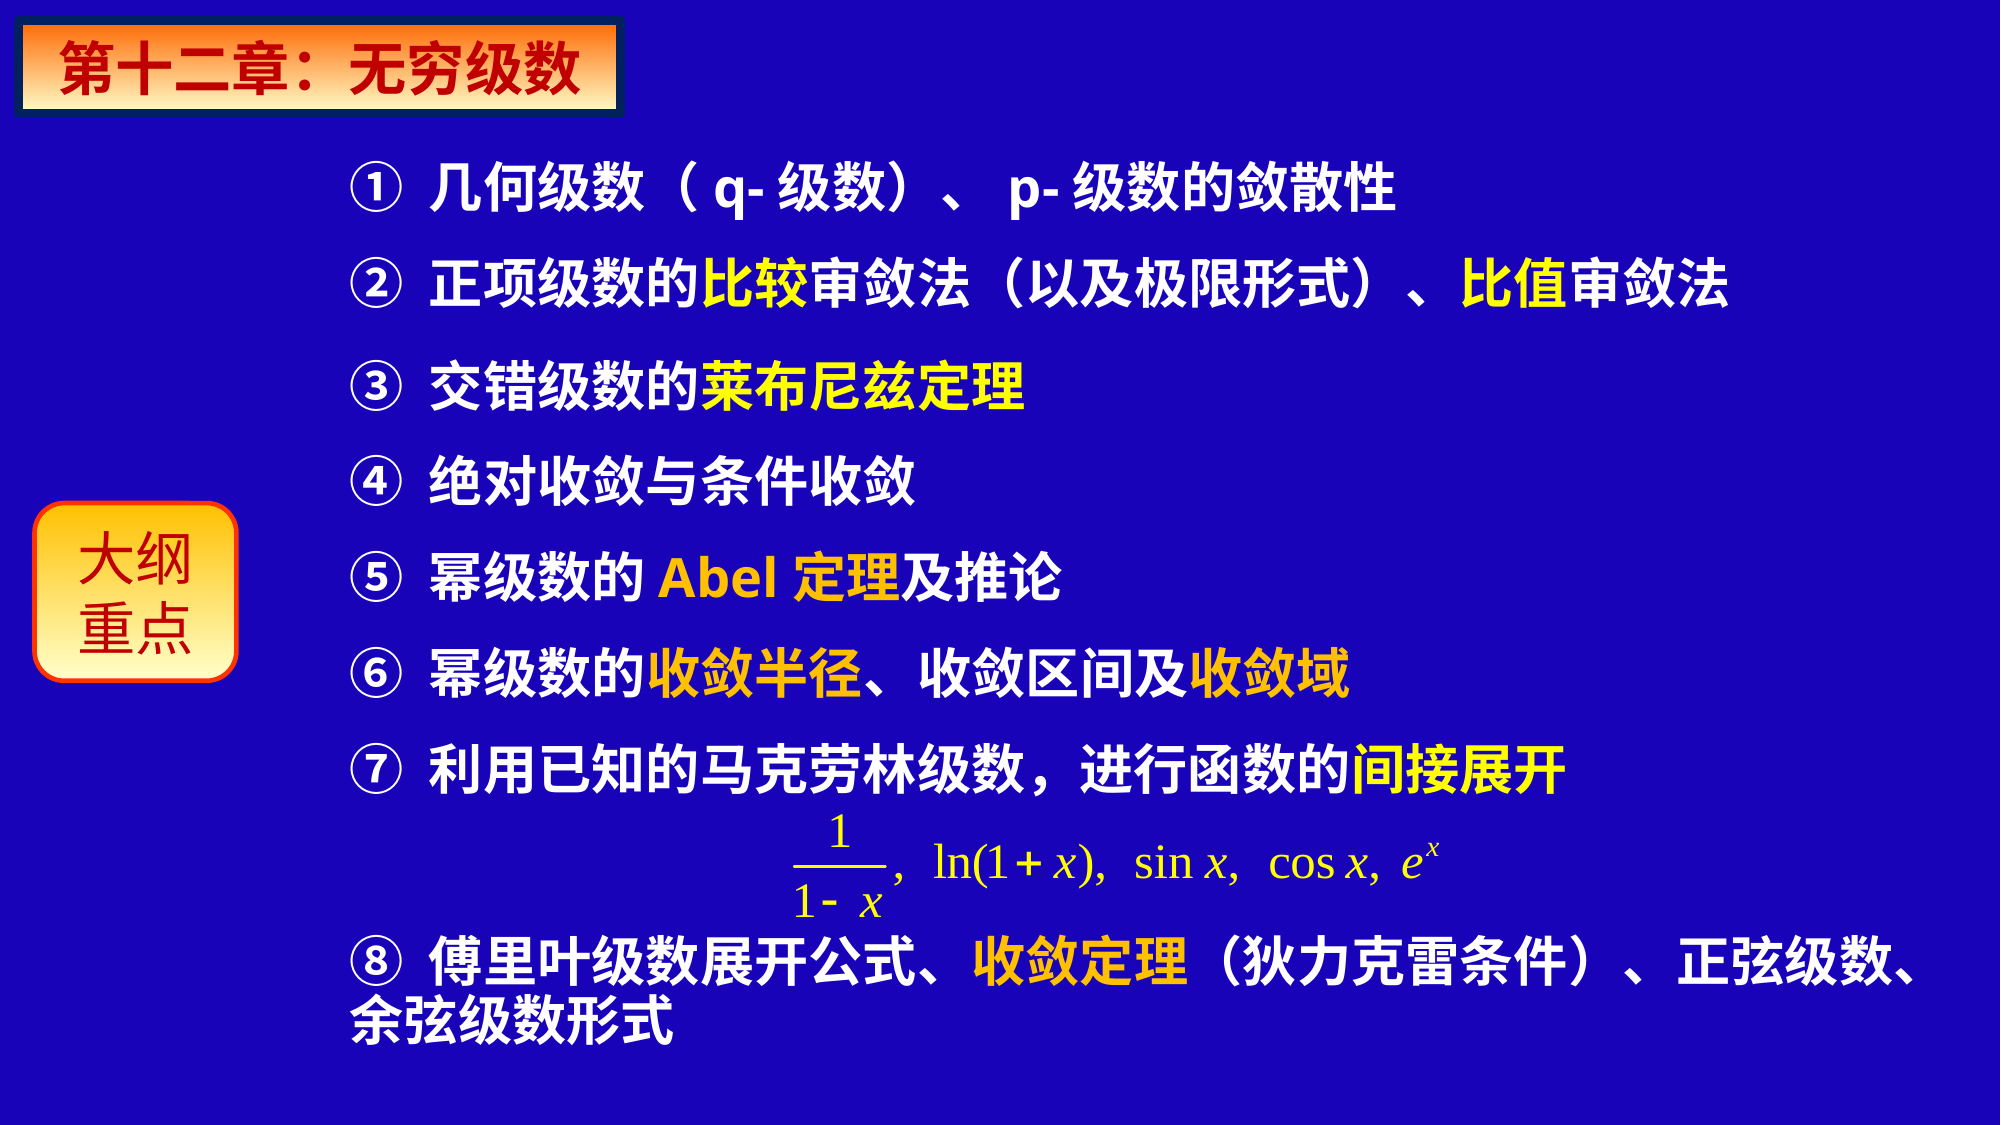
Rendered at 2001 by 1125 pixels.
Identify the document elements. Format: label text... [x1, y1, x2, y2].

text_box ① 几何级数（q-级数）、p-级数的敛散性 ② 正项级数的比较审敛法（以及极限形式）、比值审敛法 ③ 交错级数的莱布尼兹定理 ④ 绝对收敛与条件收敛 ⑤ 幂级数的Abel定理及推论 ⑥ 幂级数的收敛半径、收敛区间及收敛域 ⑦ 利用已知的马克劳林级数，进行函数的间接展开 ⑧ 傅里叶级数展开公式、收敛定理（狄力克雷条件）、正弦级数、余弦级数形式 [334, 153, 2000, 1078]
text_box 第十二章：无穷级数 [14, 16, 625, 118]
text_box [785, 799, 1452, 929]
text_box 大纲 重点 [29, 498, 241, 686]
